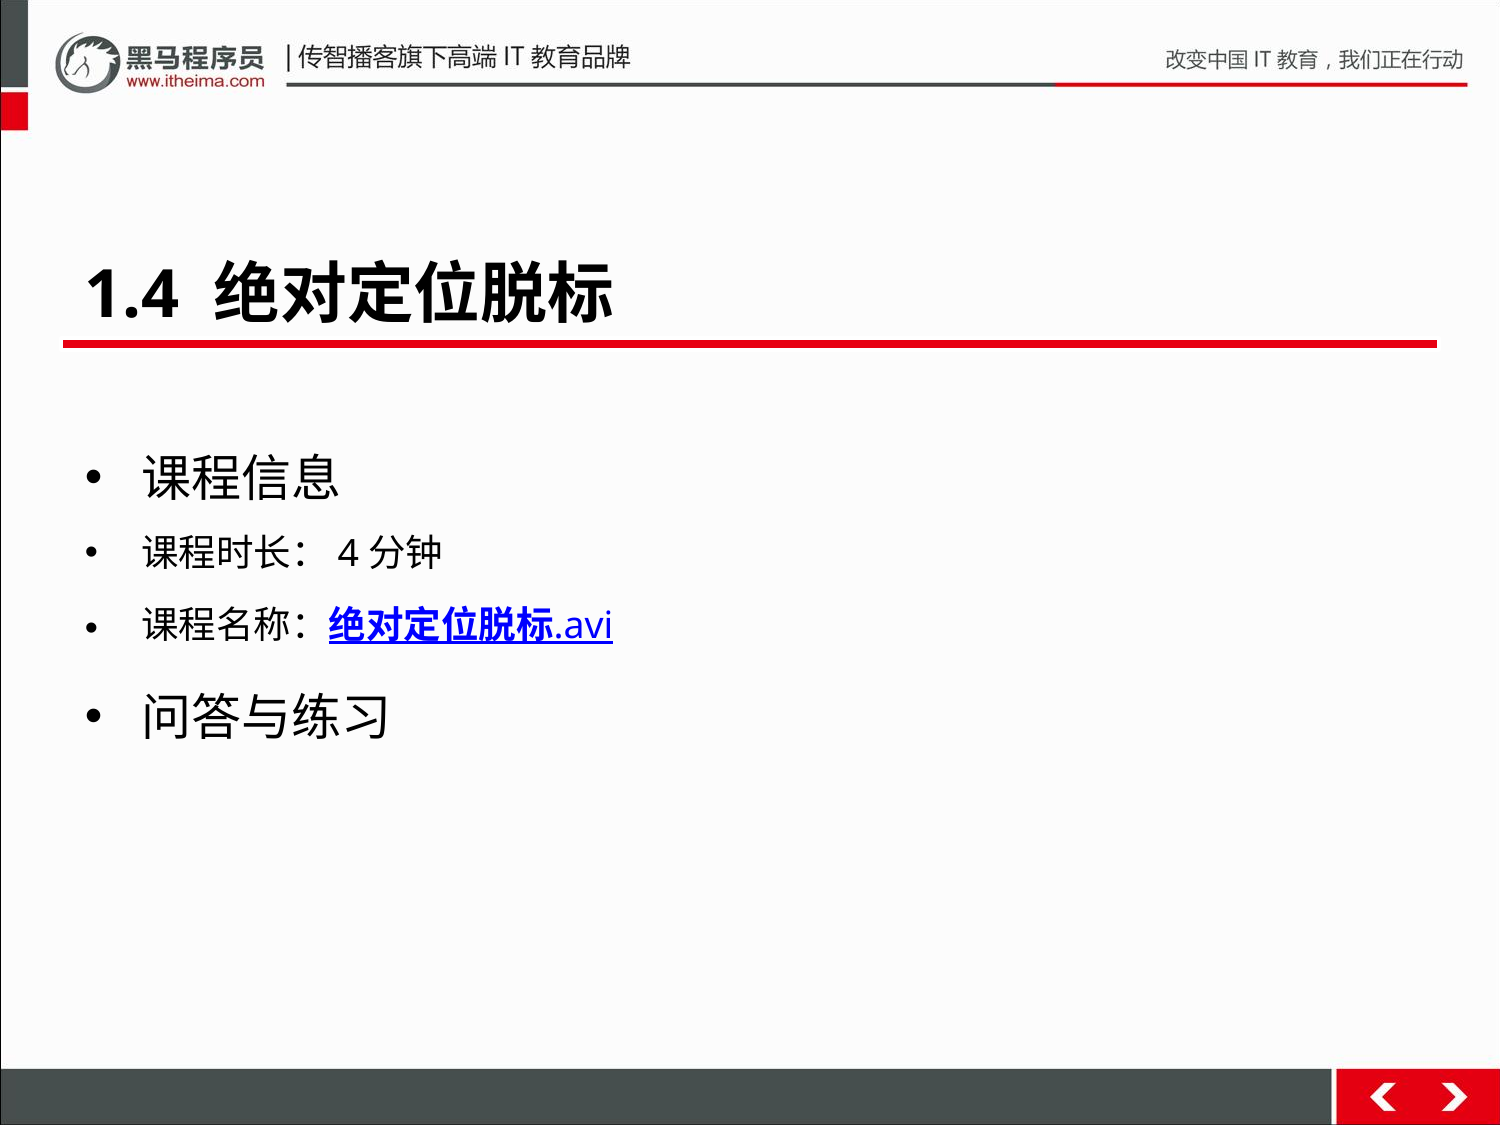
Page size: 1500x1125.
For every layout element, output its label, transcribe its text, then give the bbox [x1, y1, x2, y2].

text_box 1.4 绝对定位脱标 [70, 243, 1382, 339]
picture [0, 0, 1500, 1125]
text_box 课程信息 课程时长：4分钟 课程名称：绝对定位脱标.avi 问答与练习 [70, 408, 1400, 753]
